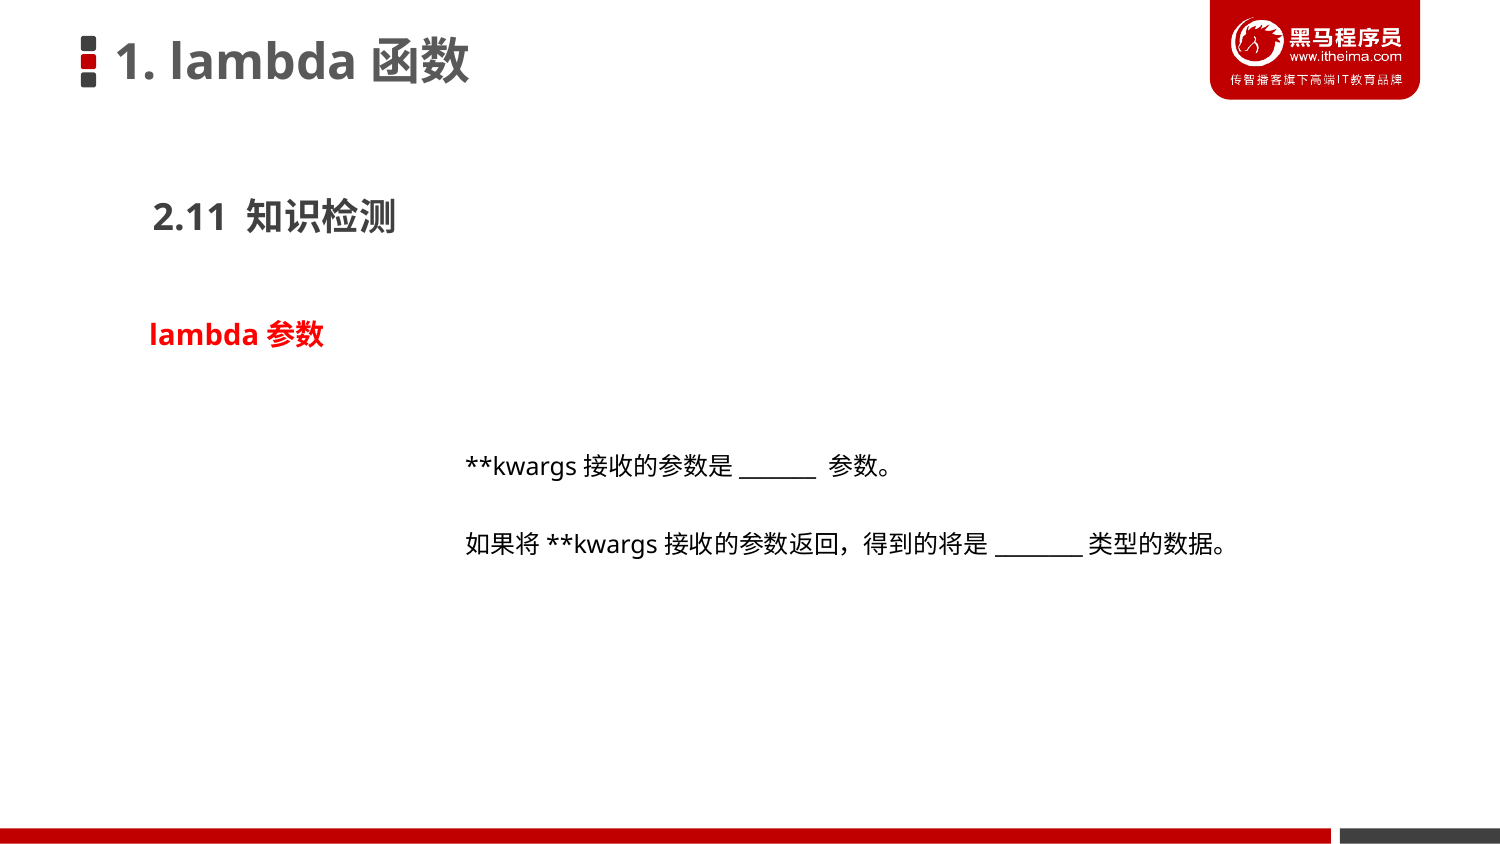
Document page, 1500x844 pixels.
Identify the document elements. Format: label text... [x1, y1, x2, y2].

text_box 2.11 知识检测 [138, 185, 715, 246]
picture [1212, 8, 1421, 94]
text_box 1. lambda函数 [103, 0, 987, 130]
text_box **kwargs接收的参数是_______ 参数。 如果将**kwargs接收的参数返回，得到的将是________类型的数据。 [300, 434, 1405, 566]
text_box lambda参数 [134, 308, 340, 359]
